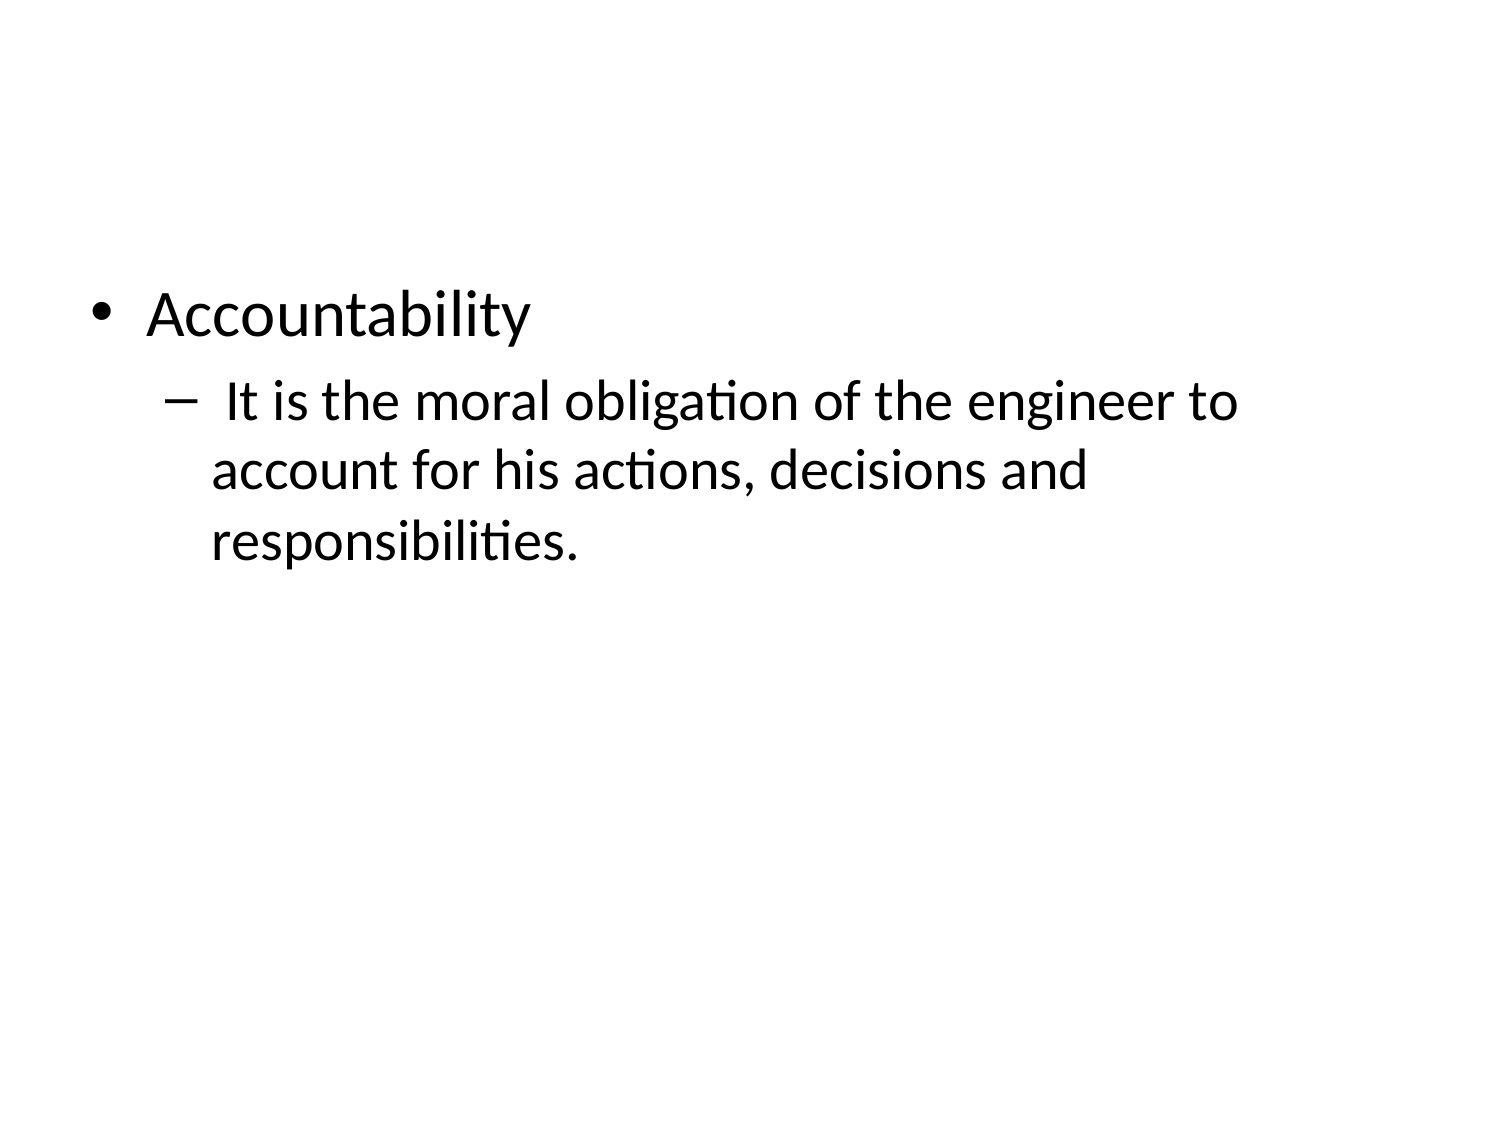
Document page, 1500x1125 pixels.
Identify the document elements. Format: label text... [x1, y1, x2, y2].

list Accountability It is the moral obligation of the engineer to account for his actions, decisions and responsibilities. [75, 262, 1425, 1005]
